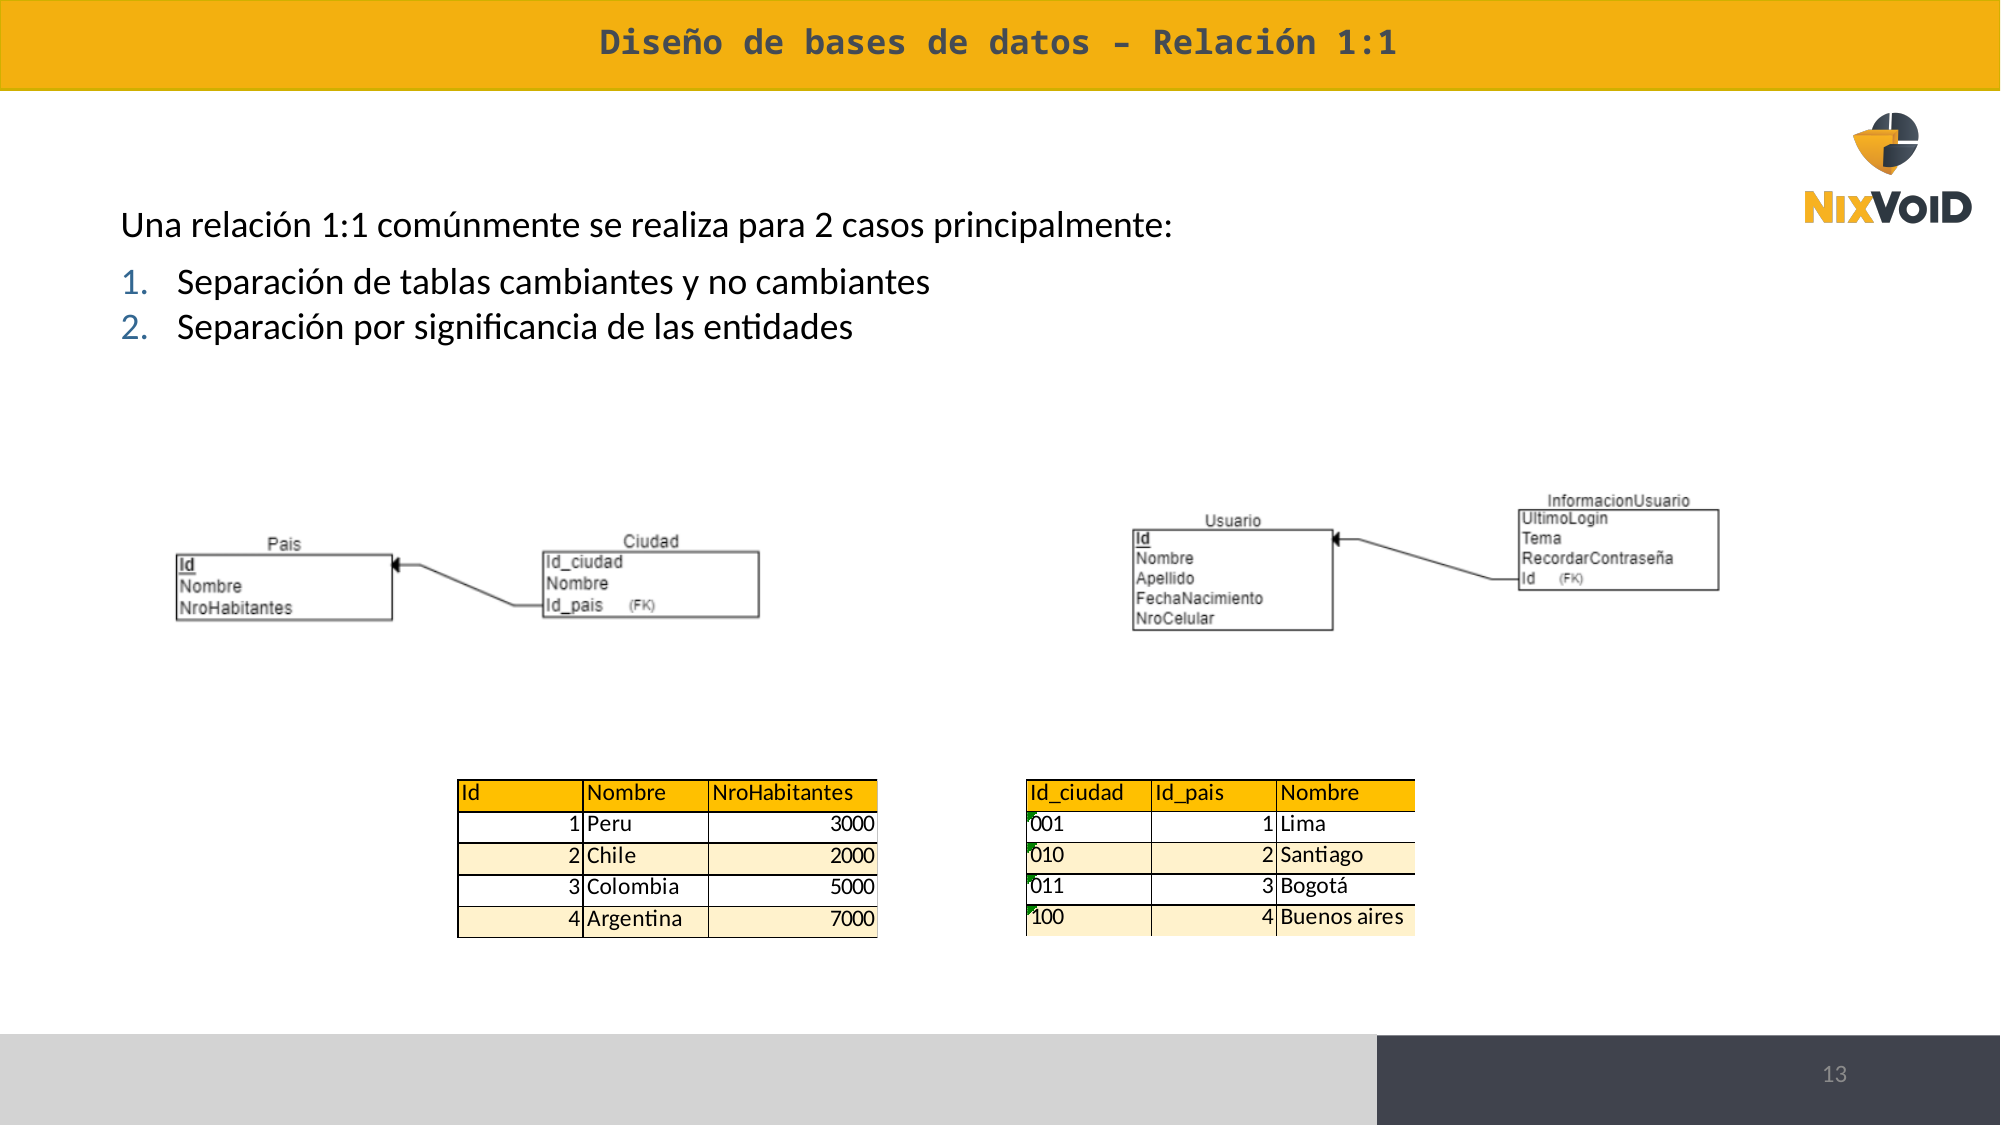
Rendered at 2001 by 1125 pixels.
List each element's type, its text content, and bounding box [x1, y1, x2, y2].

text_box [1025, 779, 1417, 938]
picture [1774, 76, 2000, 250]
title Diseño de bases de datos – Relación 1:1 [0, 17, 2000, 70]
picture [1108, 485, 1784, 700]
picture [112, 492, 802, 638]
text_box Una relación 1:1 comúnmente se realiza para 2 casos principalmente: Separación de tablas cambiantes y no cambiantes Separación por significancia de las entidades [105, 192, 1690, 355]
picture [456, 779, 879, 939]
slide_number 13 [1412, 1042, 1863, 1103]
